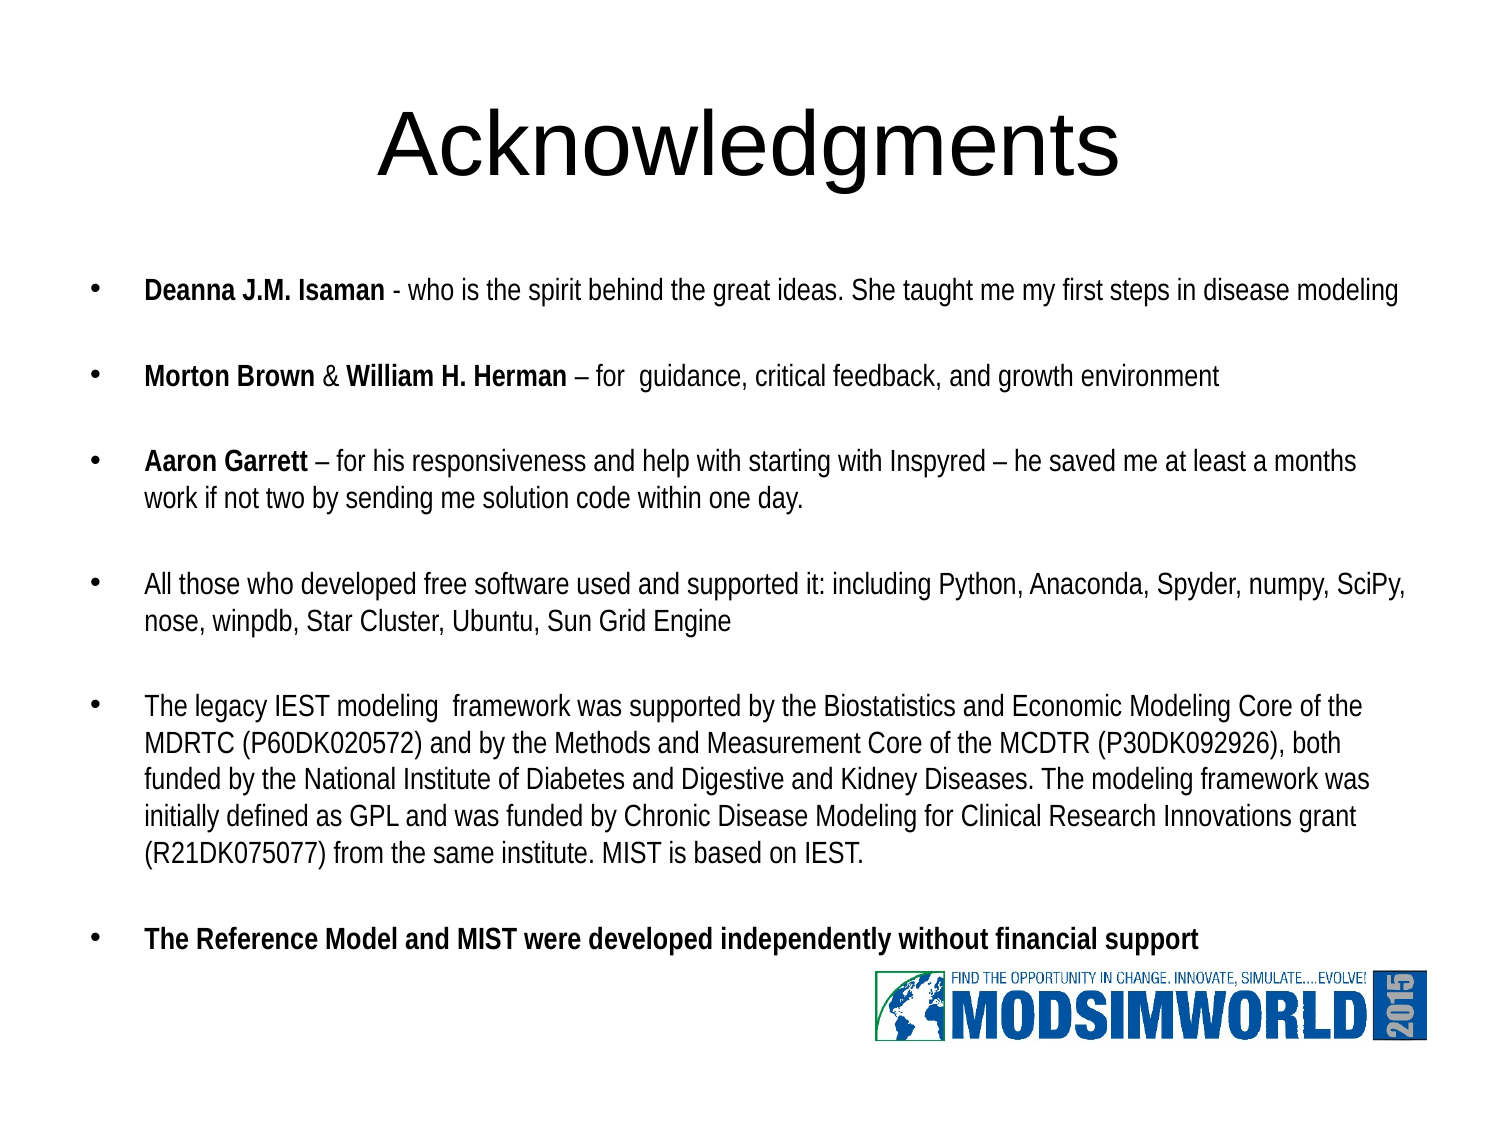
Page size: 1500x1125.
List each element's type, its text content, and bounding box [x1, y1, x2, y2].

list Deanna J.M. Isaman - who is the spirit behind the great ideas. She taught me my first steps in disease modeling Morton Brown & William H. Herman – for guidance, critical feedback, and growth environment Aaron Garrett – for his responsiveness and help with starting with Inspyred – he saved me at least a months work if not two by sending me solution code within one day. All those who developed free software used and supported it: including Python, Anaconda, Spyder, numpy, SciPy, nose, winpdb, Star Cluster, Ubuntu, Sun Grid Engine The legacy IEST modeling framework was supported by the Biostatistics and Economic Modeling Core of the MDRTC (P60DK020572) and by the Methods and Measurement Core of the MCDTR (P30DK092926), both funded by the National Institute of Diabetes and Digestive and Kidney Diseases. The modeling framework was initially defined as GPL and was funded by Chronic Disease Modeling for Clinical Research Innovations grant (R21DK075077) from the same institute. MIST is based on IEST. The Reference Model and MIST were developed independently without financial support [75, 262, 1425, 1005]
picture [875, 968, 1427, 1043]
title Acknowledgments [75, 45, 1425, 233]
